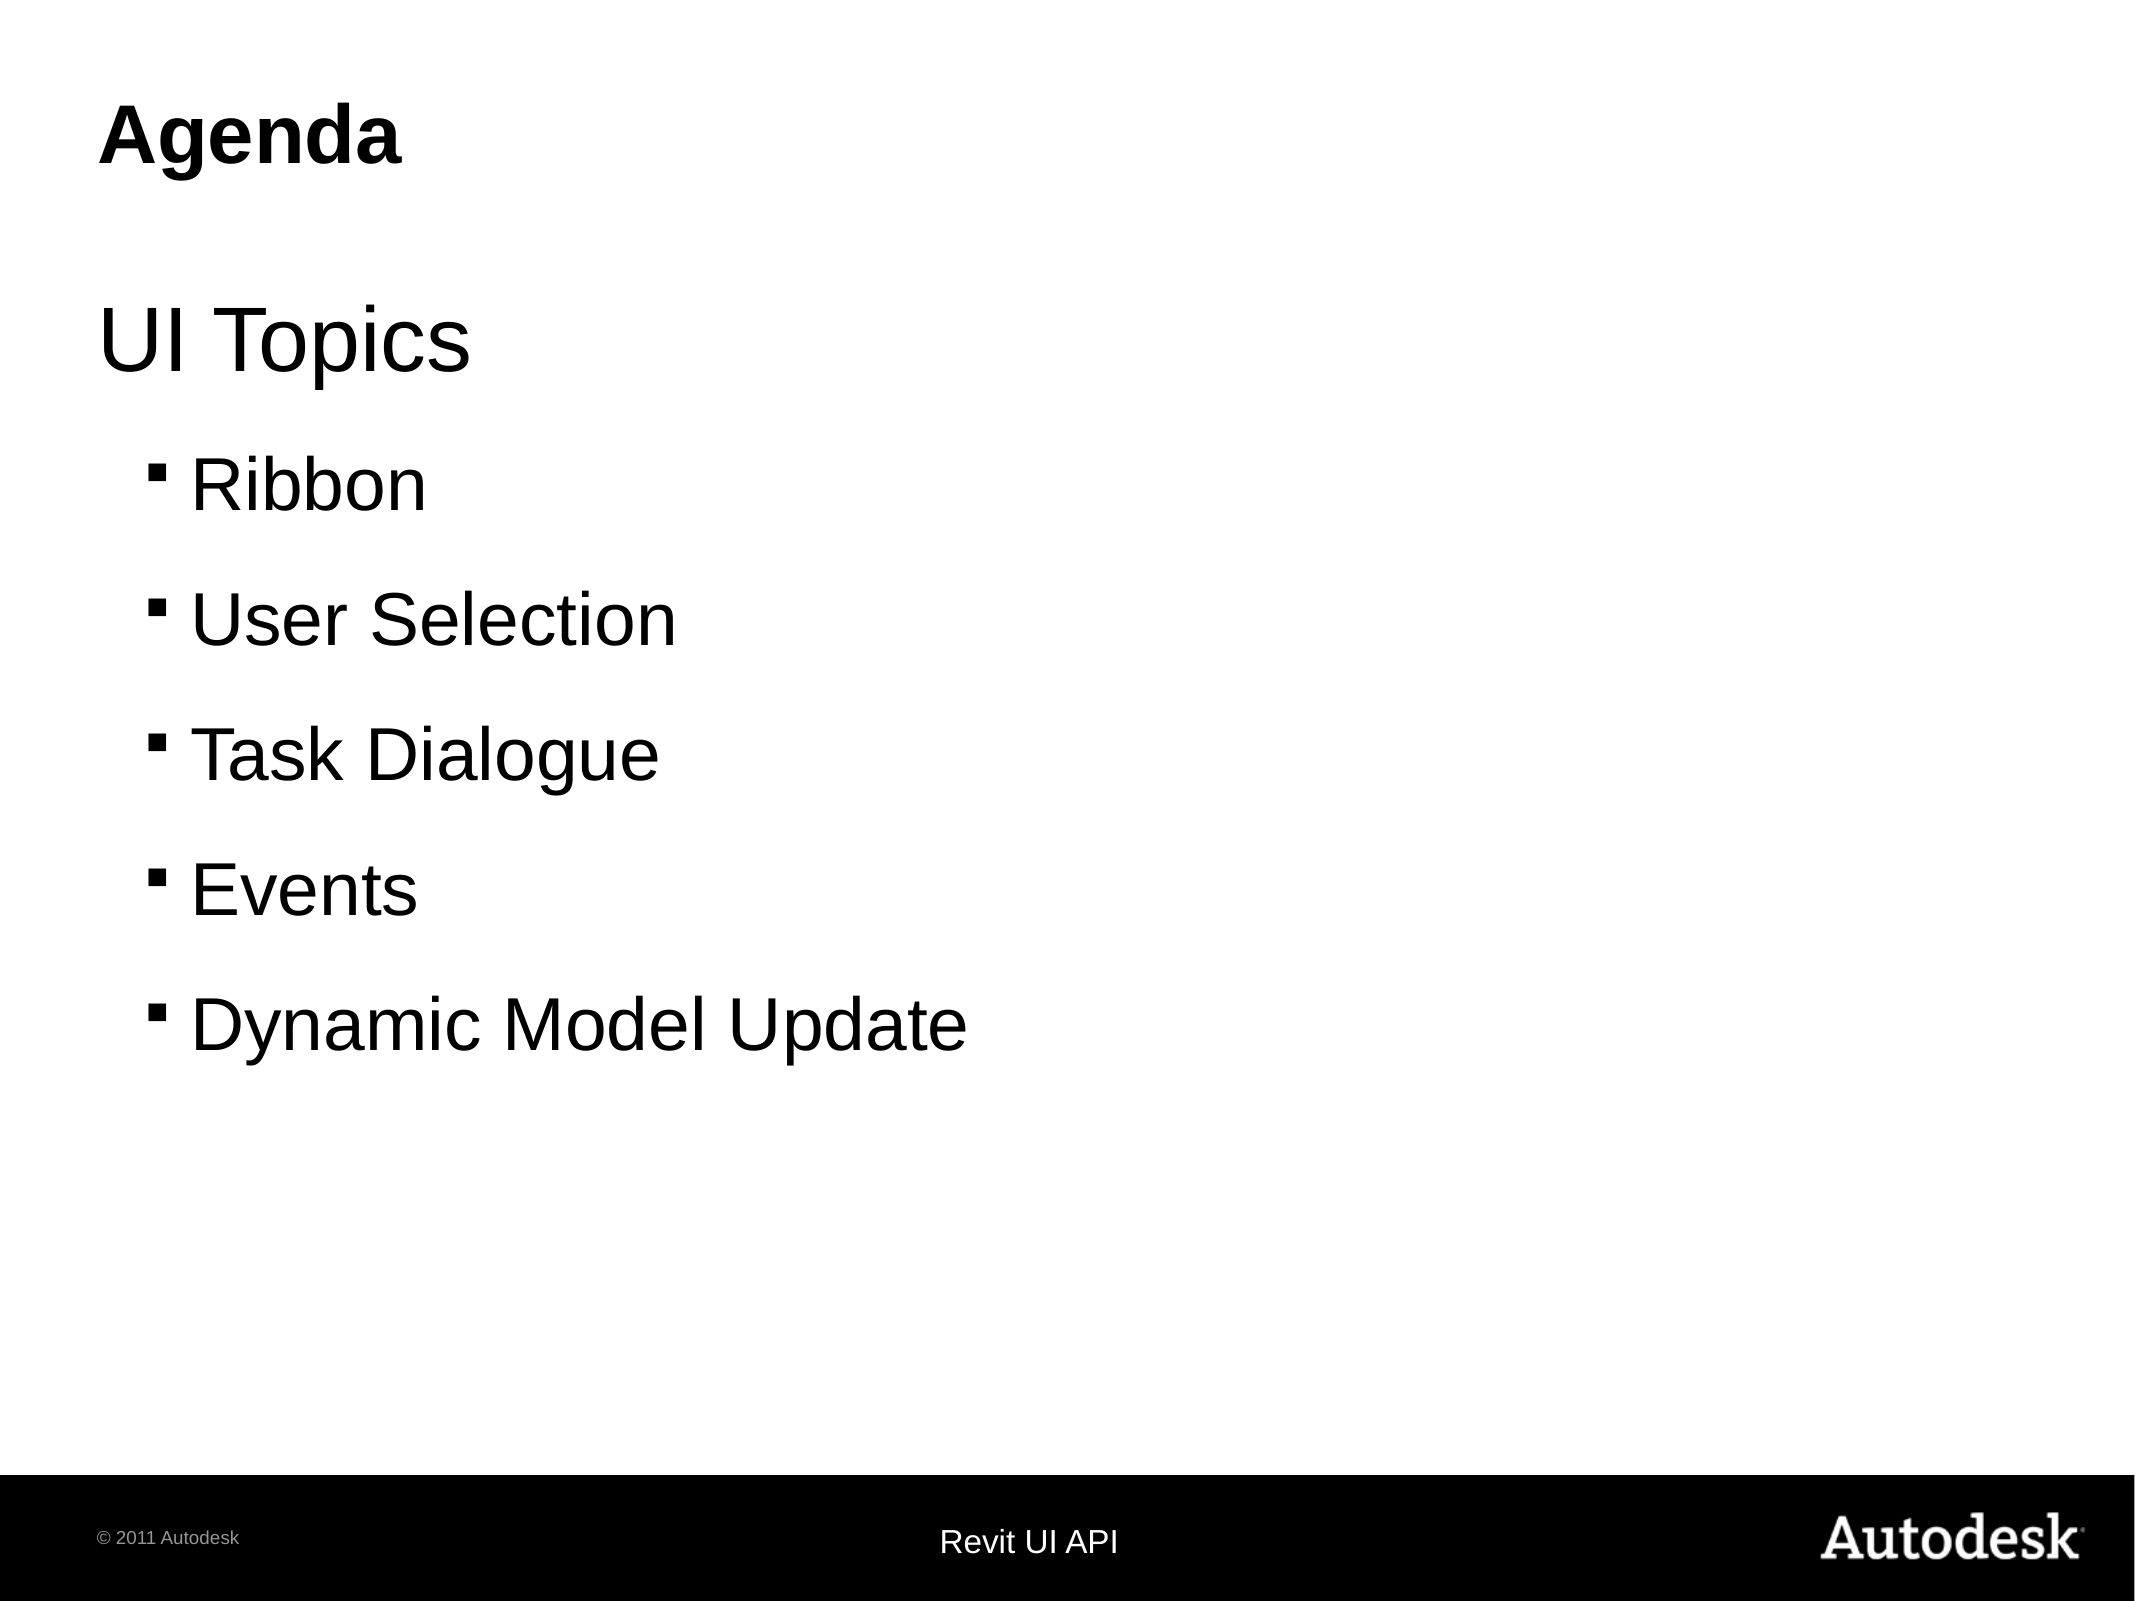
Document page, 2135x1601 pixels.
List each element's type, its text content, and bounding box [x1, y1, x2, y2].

picture [0, 1475, 2135, 1601]
list UI Topics Ribbon User Selection Task Dialogue Events Dynamic Model Update [96, 224, 1956, 1201]
title Agenda [96, 59, 2028, 201]
